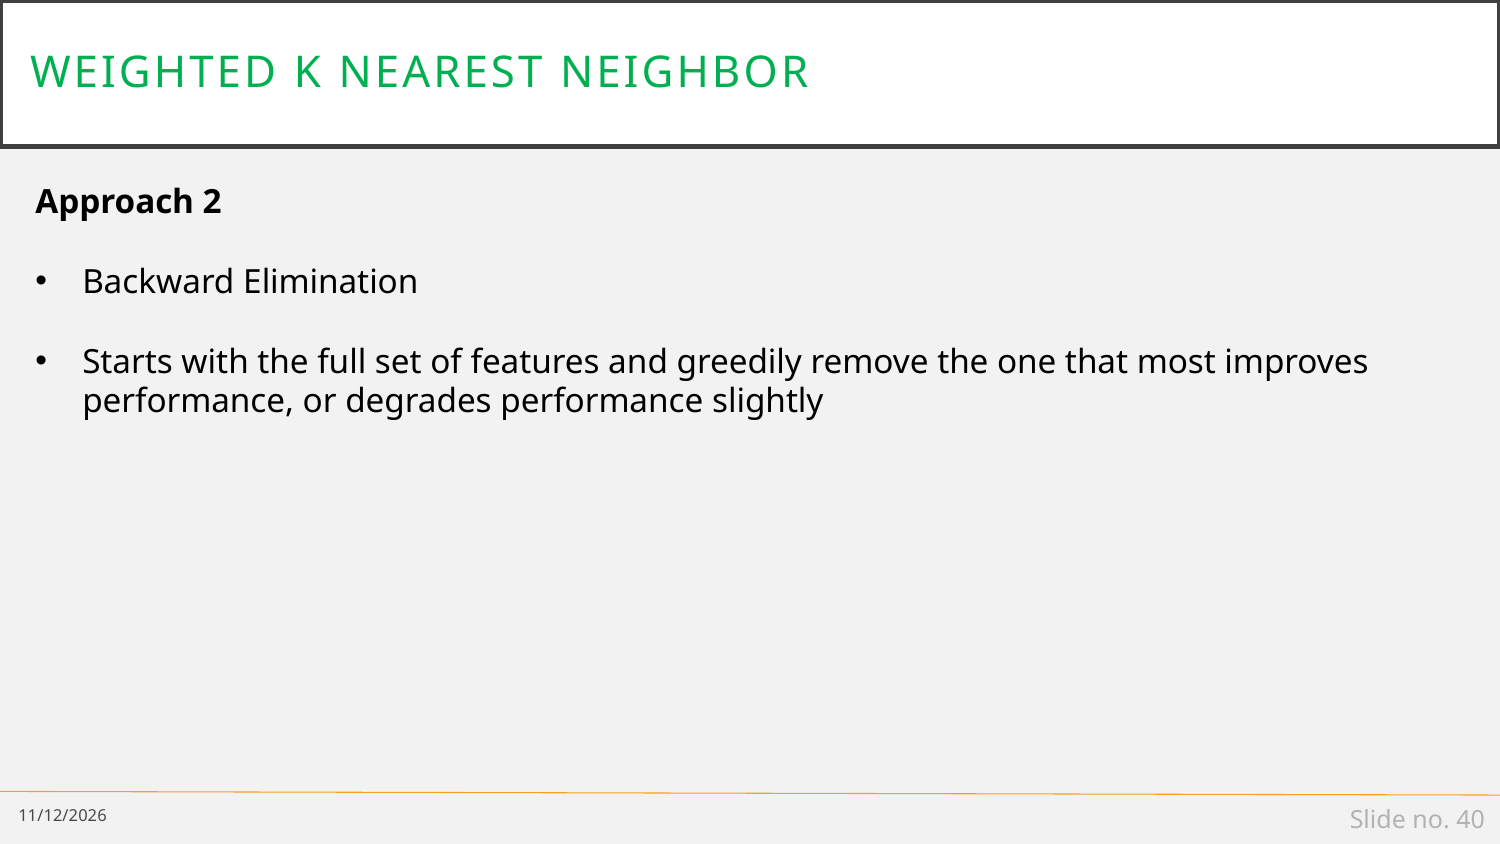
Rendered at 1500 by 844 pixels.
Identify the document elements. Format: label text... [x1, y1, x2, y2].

title Weighted K Nearest Neighbor [0, 0, 1500, 149]
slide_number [0, 796, 122, 837]
slide_number Slide no. 40 [1162, 797, 1500, 843]
text_box Approach 2 Backward Elimination Starts with the full set of features and greedily remove the one that most improves performance, or degrades performance slightly [20, 172, 1458, 427]
